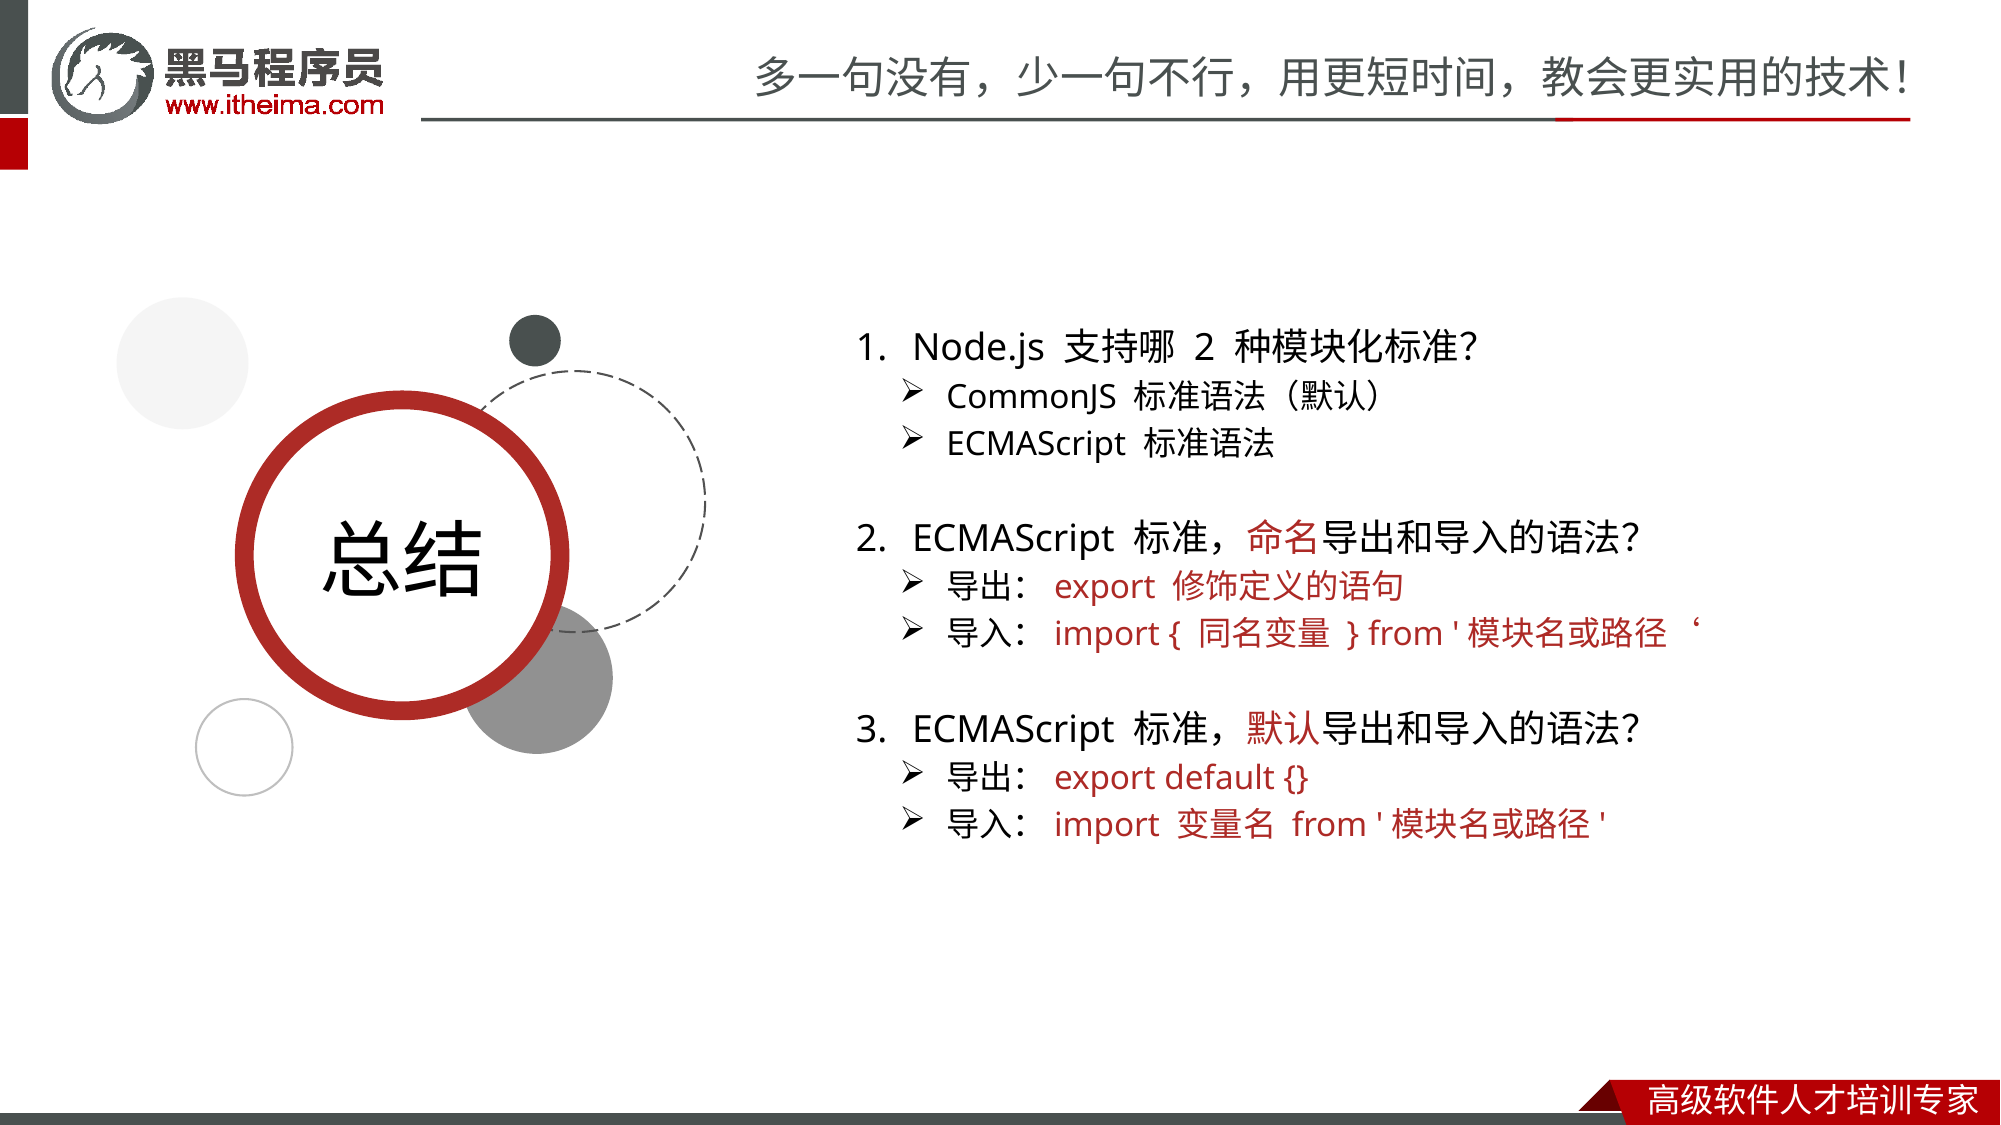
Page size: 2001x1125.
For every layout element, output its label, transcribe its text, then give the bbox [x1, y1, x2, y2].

picture [50, 26, 384, 125]
list Node.js 支持哪 2 种模块化标准？ CommonJS 标准语法（默认） ECMAScript 标准语法 ECMAScript 标准，命名导出和导入的语法？ 导出：export 修饰定义的语句 导入：import { 同名变量 } from '模块名或路径‘ ECMAScript 标准，默认导出和导入的语法？ 导出：export default {} 导入：import 变量名 from '模块名或路径' [841, 174, 1949, 947]
